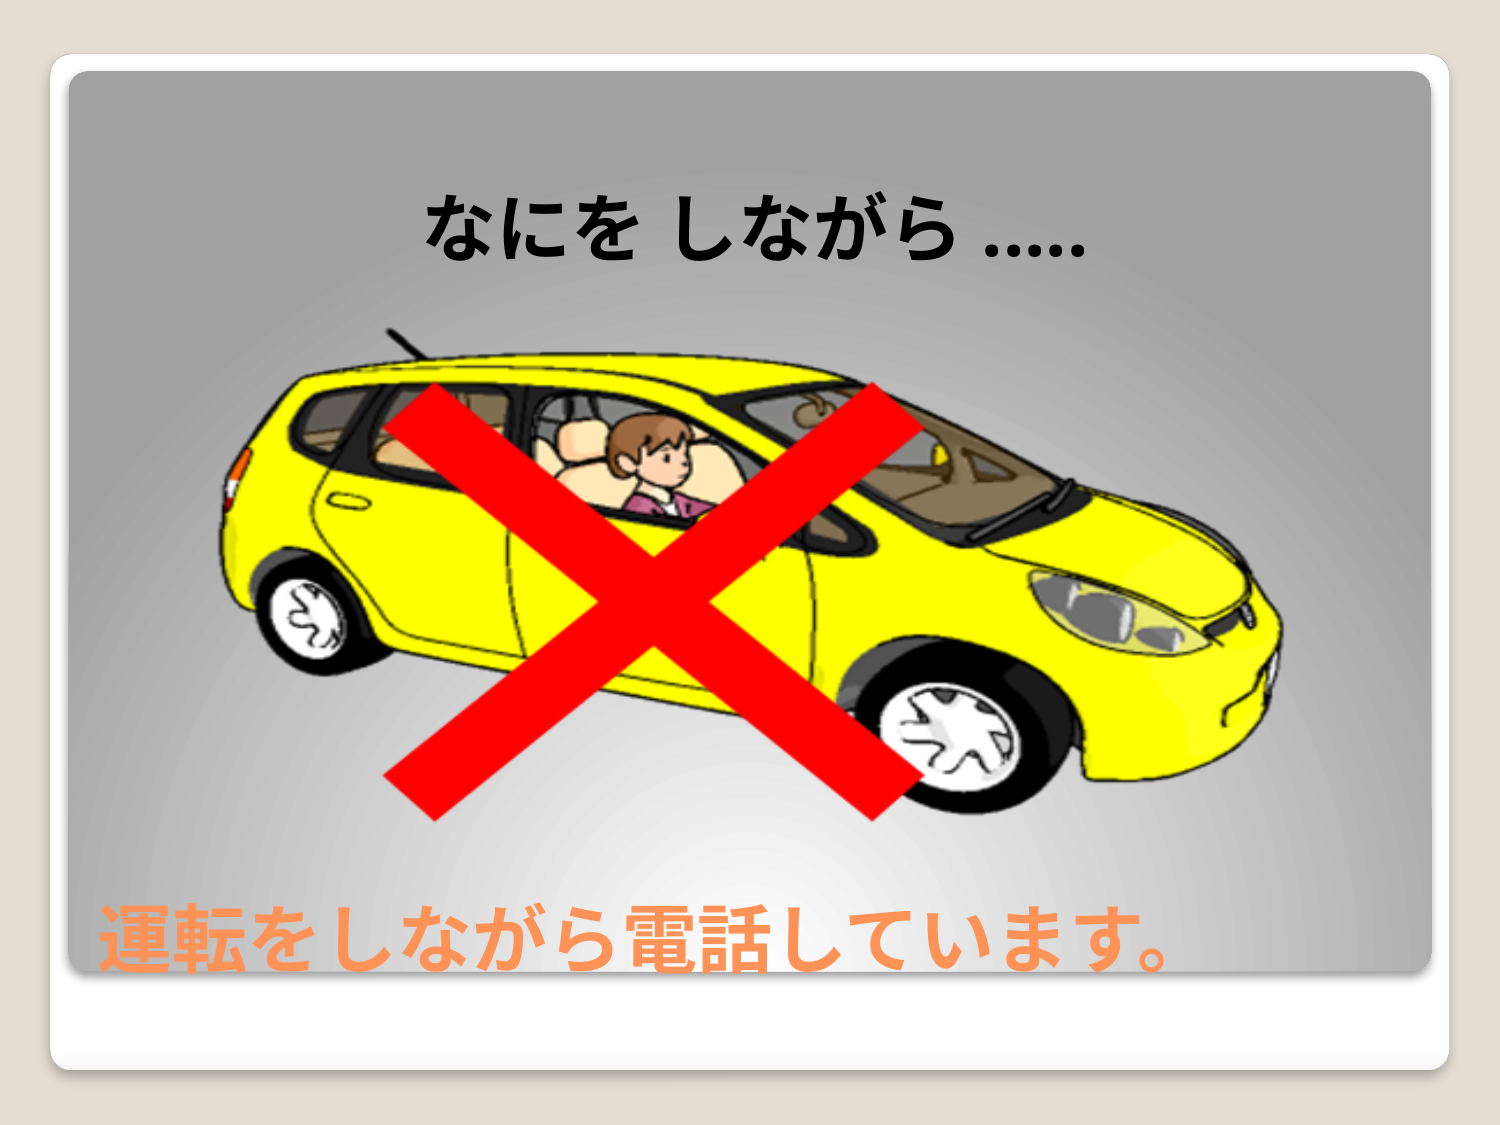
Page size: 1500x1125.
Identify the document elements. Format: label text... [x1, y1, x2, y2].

text_box なにを しながら..... [407, 174, 1124, 279]
title 運転をしながら電話しています。 [82, 817, 1425, 990]
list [186, 302, 1318, 835]
